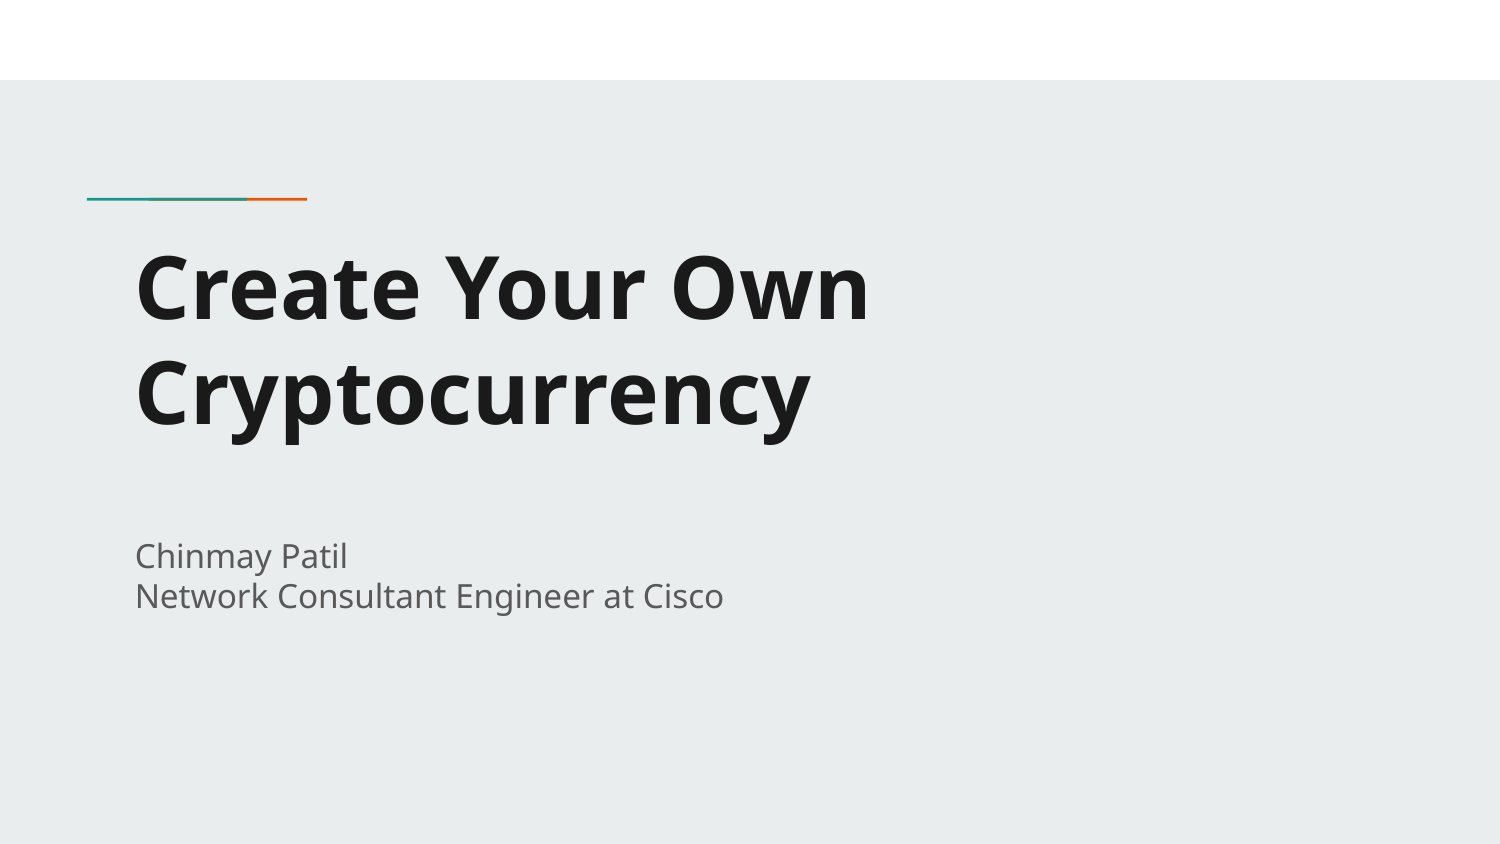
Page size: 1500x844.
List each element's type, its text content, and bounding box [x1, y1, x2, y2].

subtitle Chinmay Patil Network Consultant Engineer at Cisco [119, 520, 1381, 610]
title Create Your Own Cryptocurrency [119, 216, 1381, 490]
